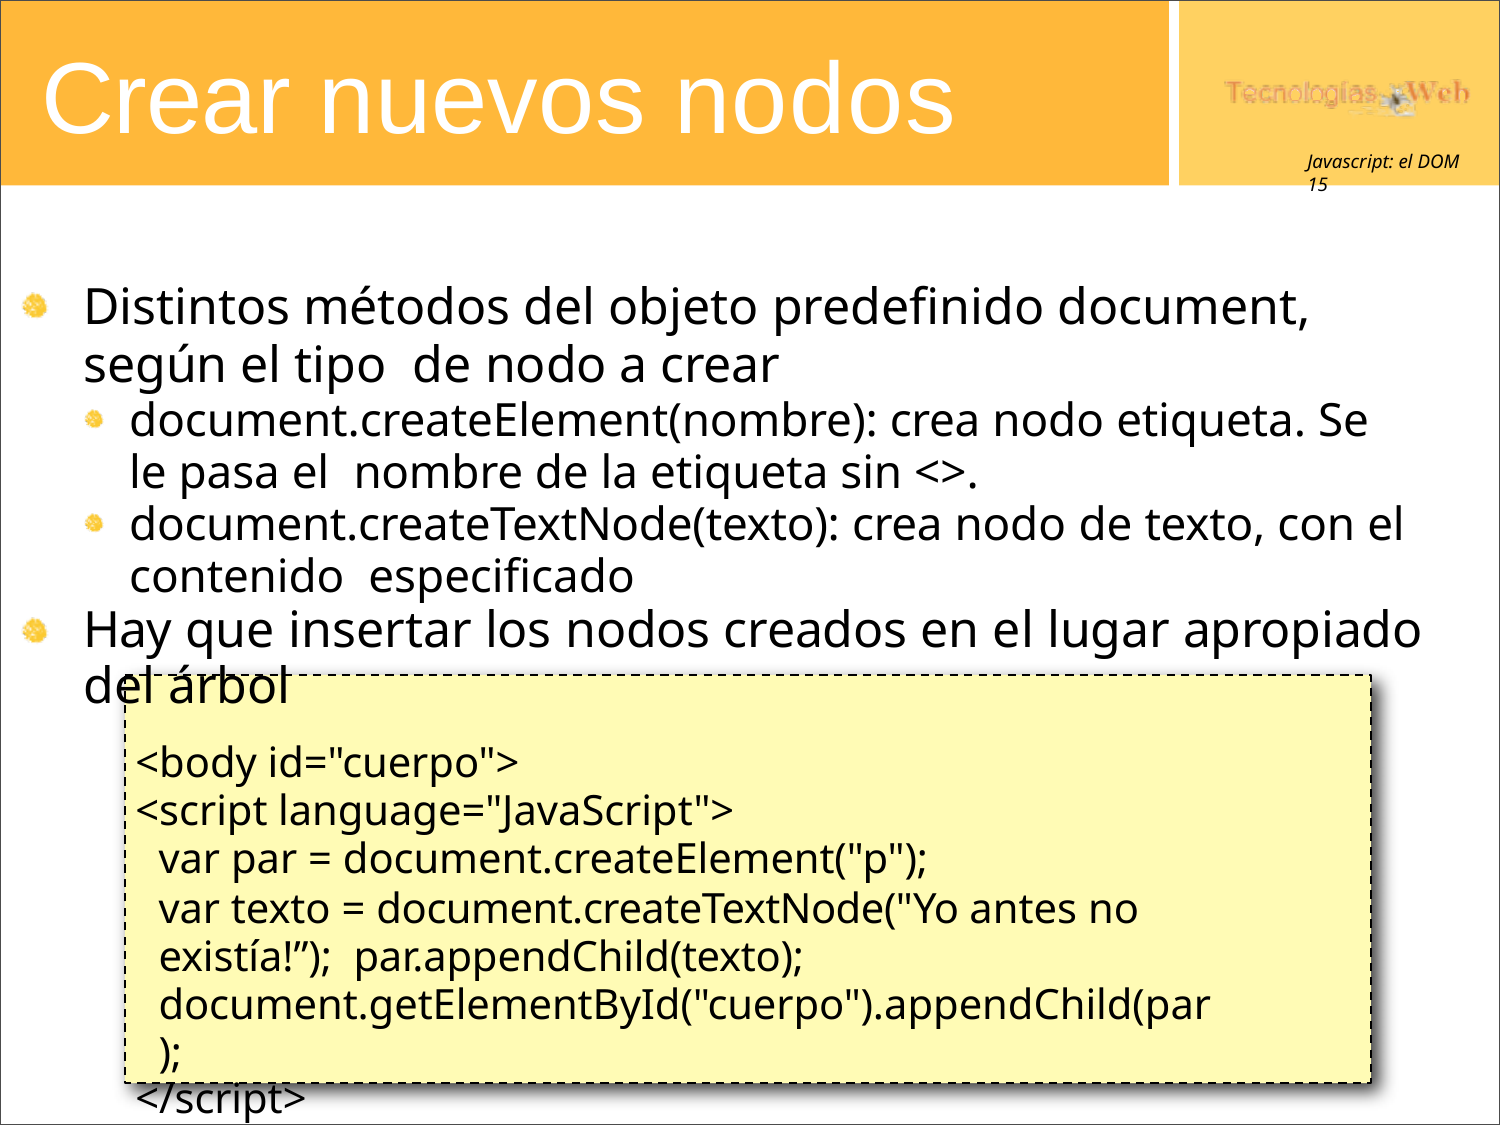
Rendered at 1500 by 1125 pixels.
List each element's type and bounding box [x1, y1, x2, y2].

text_box [20, 291, 105, 647]
text_box [0, 0, 1500, 1125]
text_box [97, 658, 1405, 1117]
